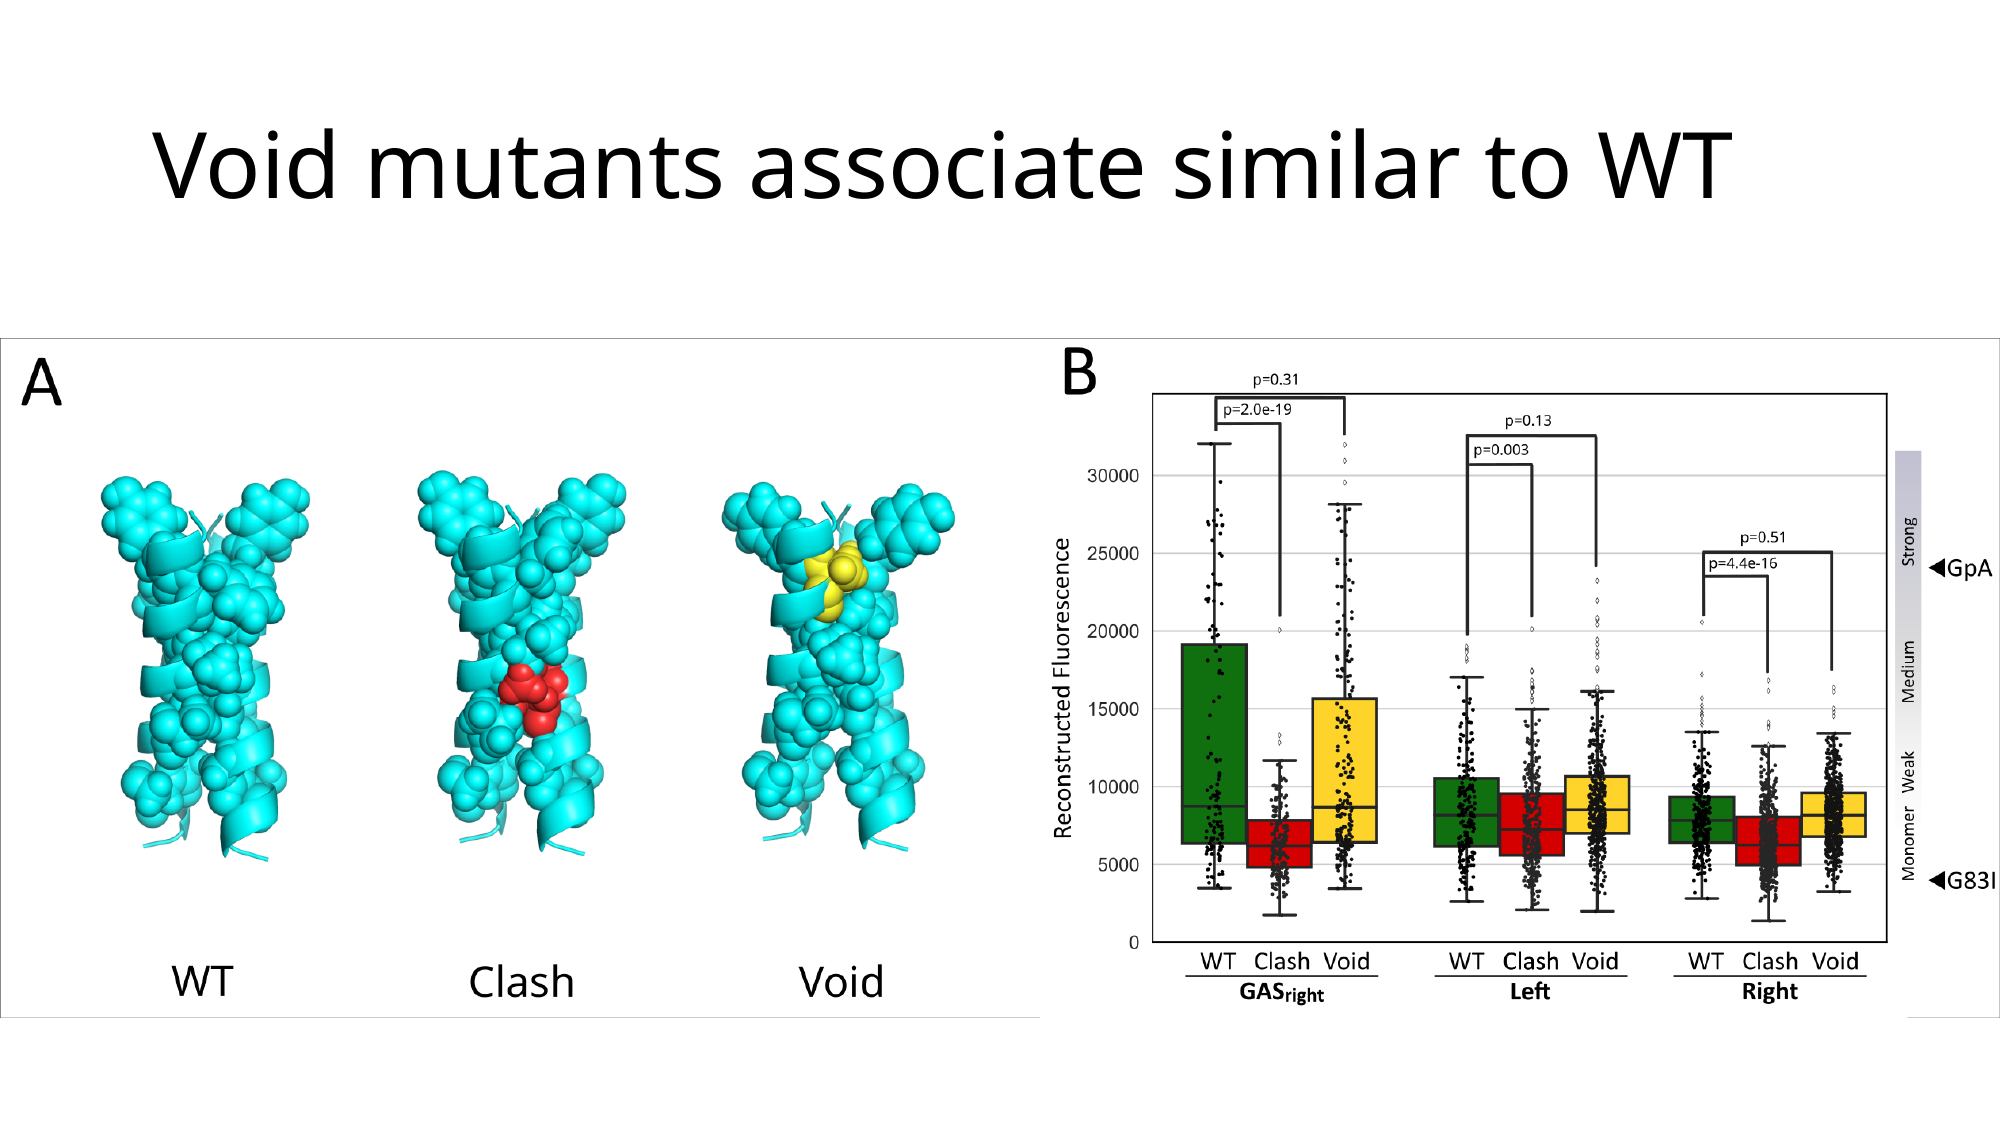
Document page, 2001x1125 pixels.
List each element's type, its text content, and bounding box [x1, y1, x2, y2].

picture [0, 338, 2000, 1018]
title Void mutants associate similar to WT [137, 59, 1863, 278]
